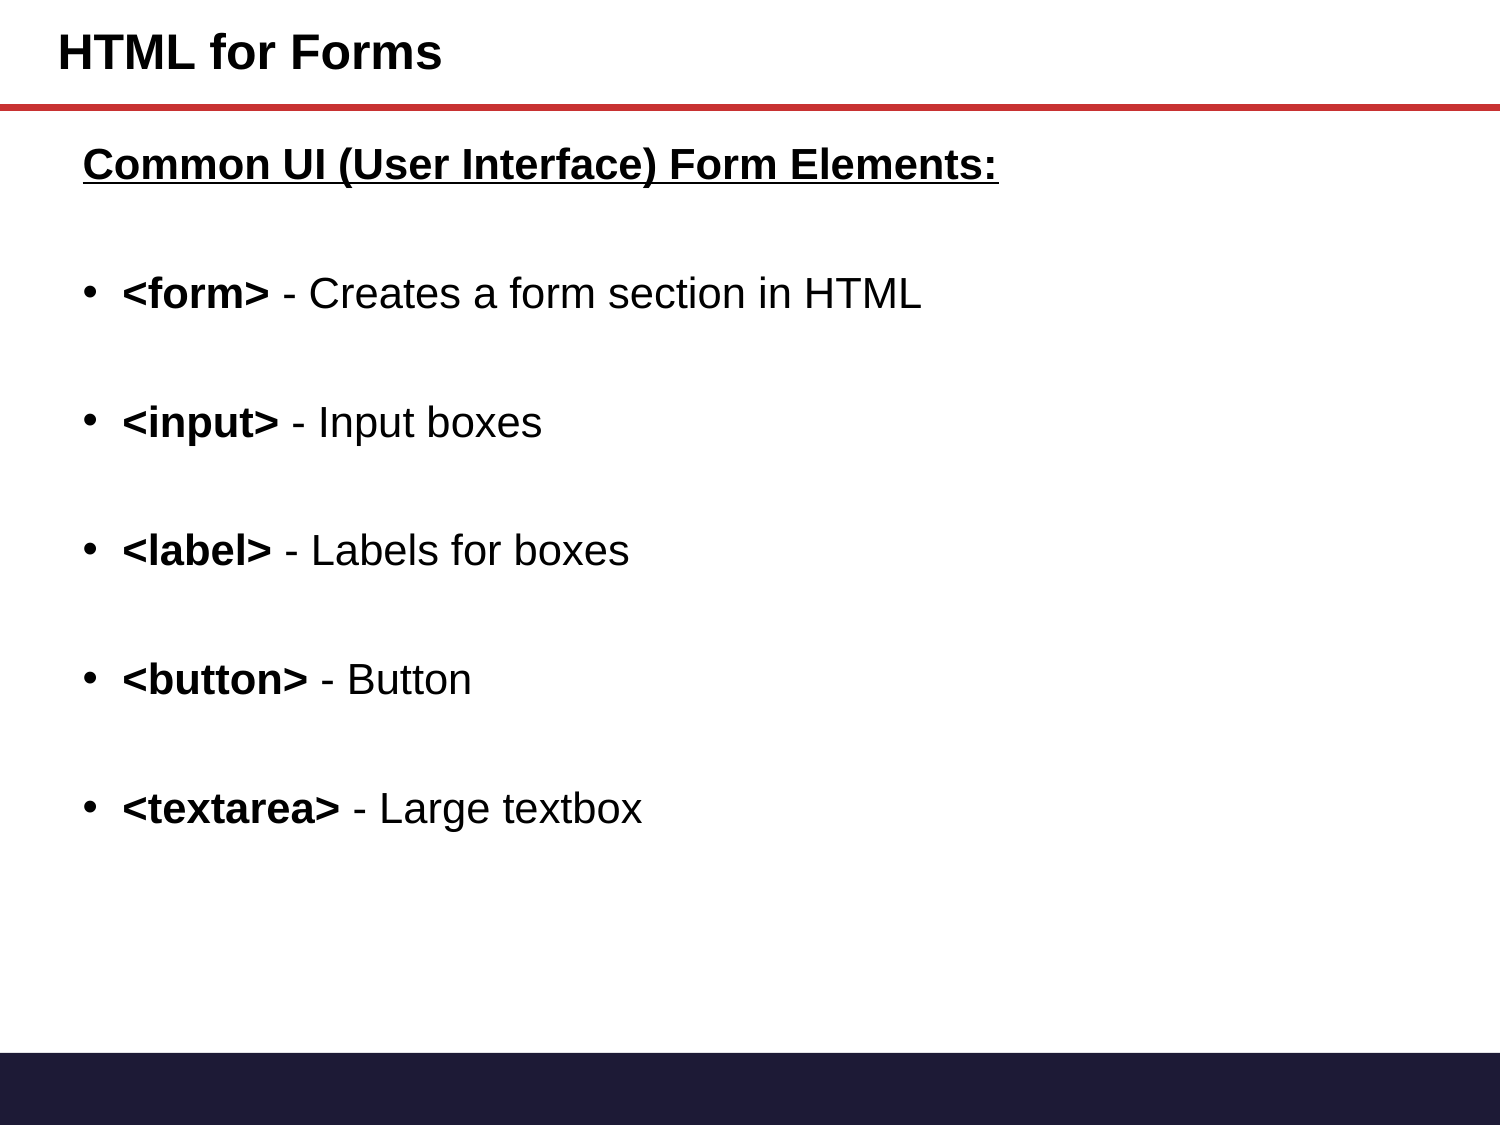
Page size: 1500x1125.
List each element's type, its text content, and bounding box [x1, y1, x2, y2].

text_box Common UI (User Interface) Form Elements: <form> - Creates a form section in HTML <input> - Input boxes <label> - Labels for boxes <button> - Button <textarea> - Large textbox [74, 128, 1500, 842]
title HTML for Forms [49, 0, 1176, 108]
